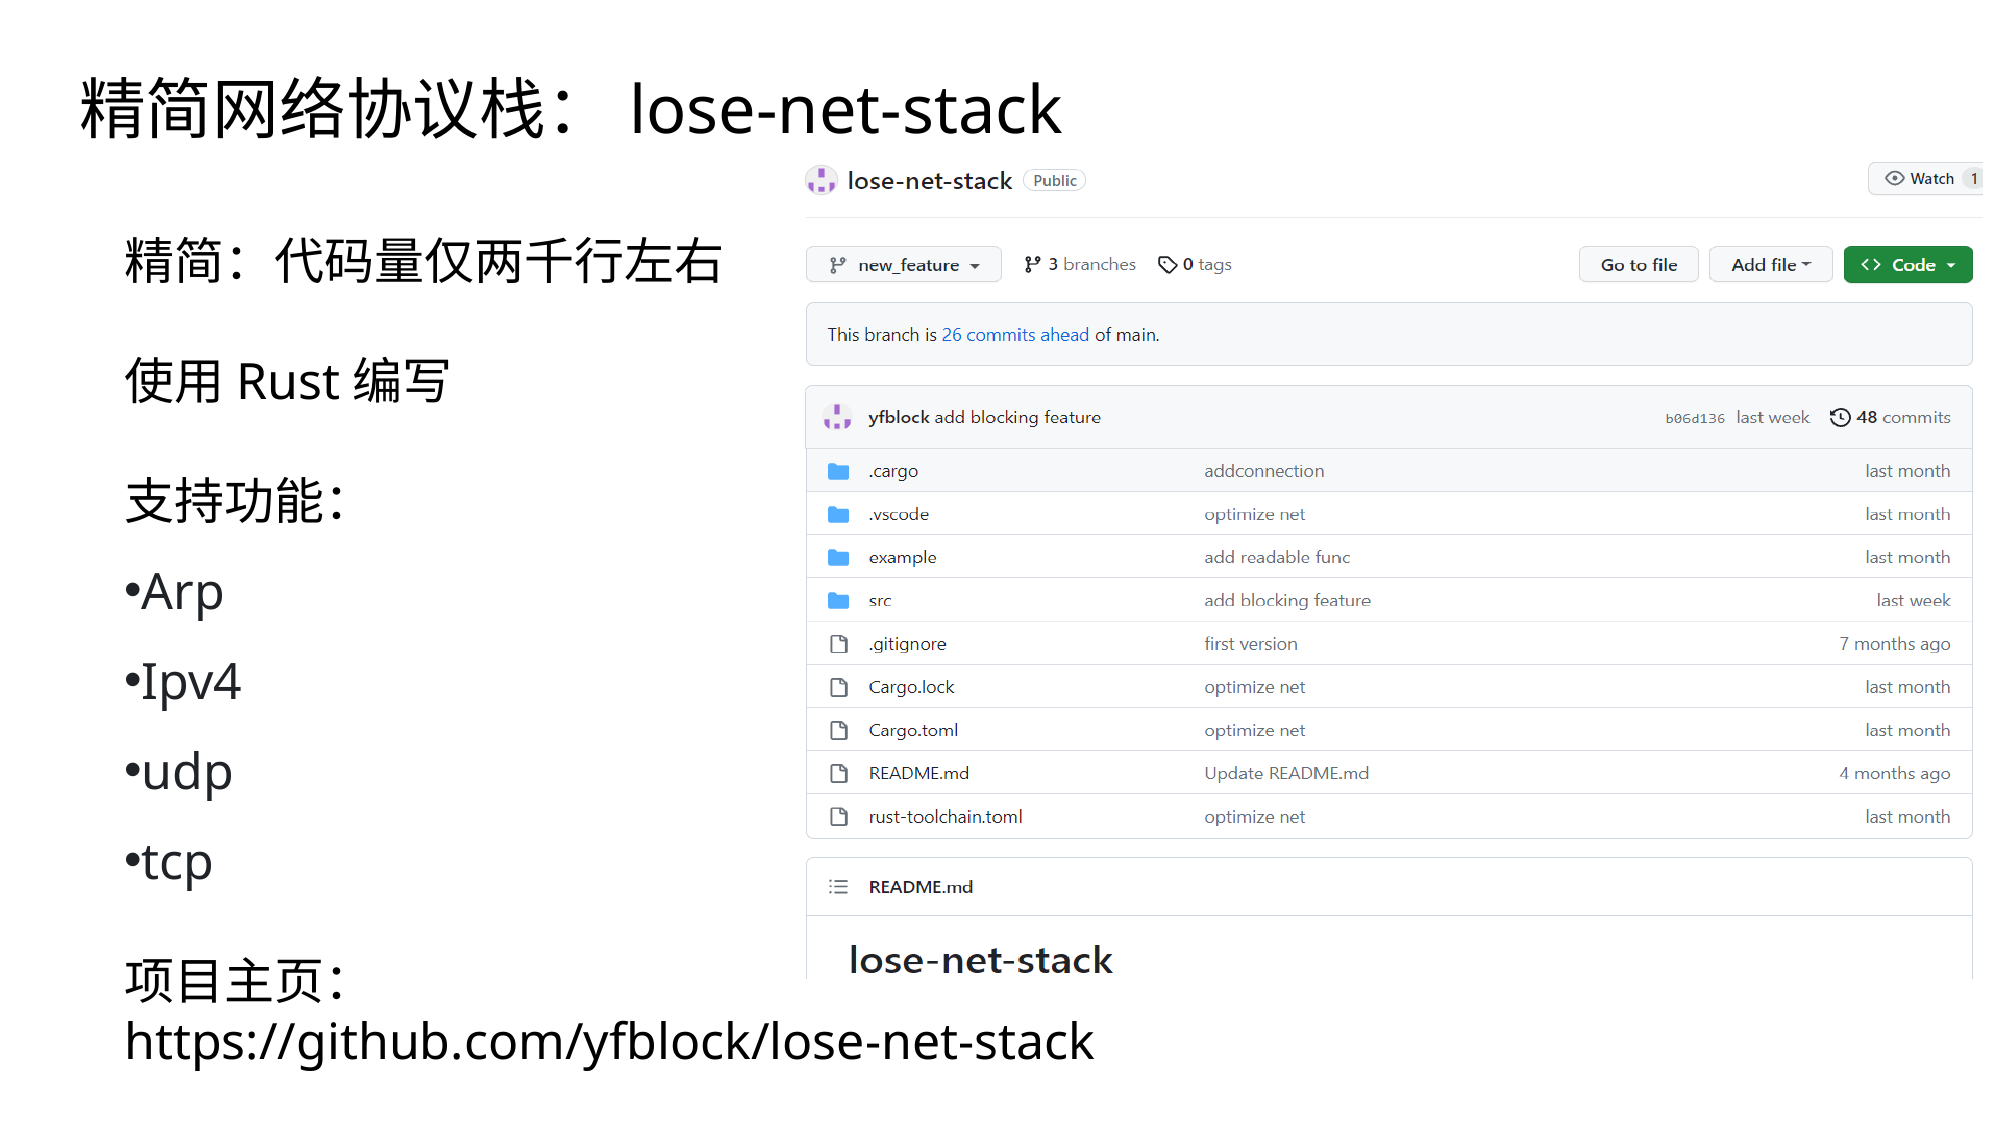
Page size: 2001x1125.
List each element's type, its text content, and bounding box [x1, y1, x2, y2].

text_box 精简：代码量仅两千行左右 使用Rust编写 支持功能： Arp Ipv4 udp tcp 项目主页： https://github.com/yfblock/lose-net-stack [109, 221, 1227, 1077]
text_box 精简网络协议栈：lose-net-stack [64, 59, 1470, 155]
picture [723, 155, 1983, 979]
